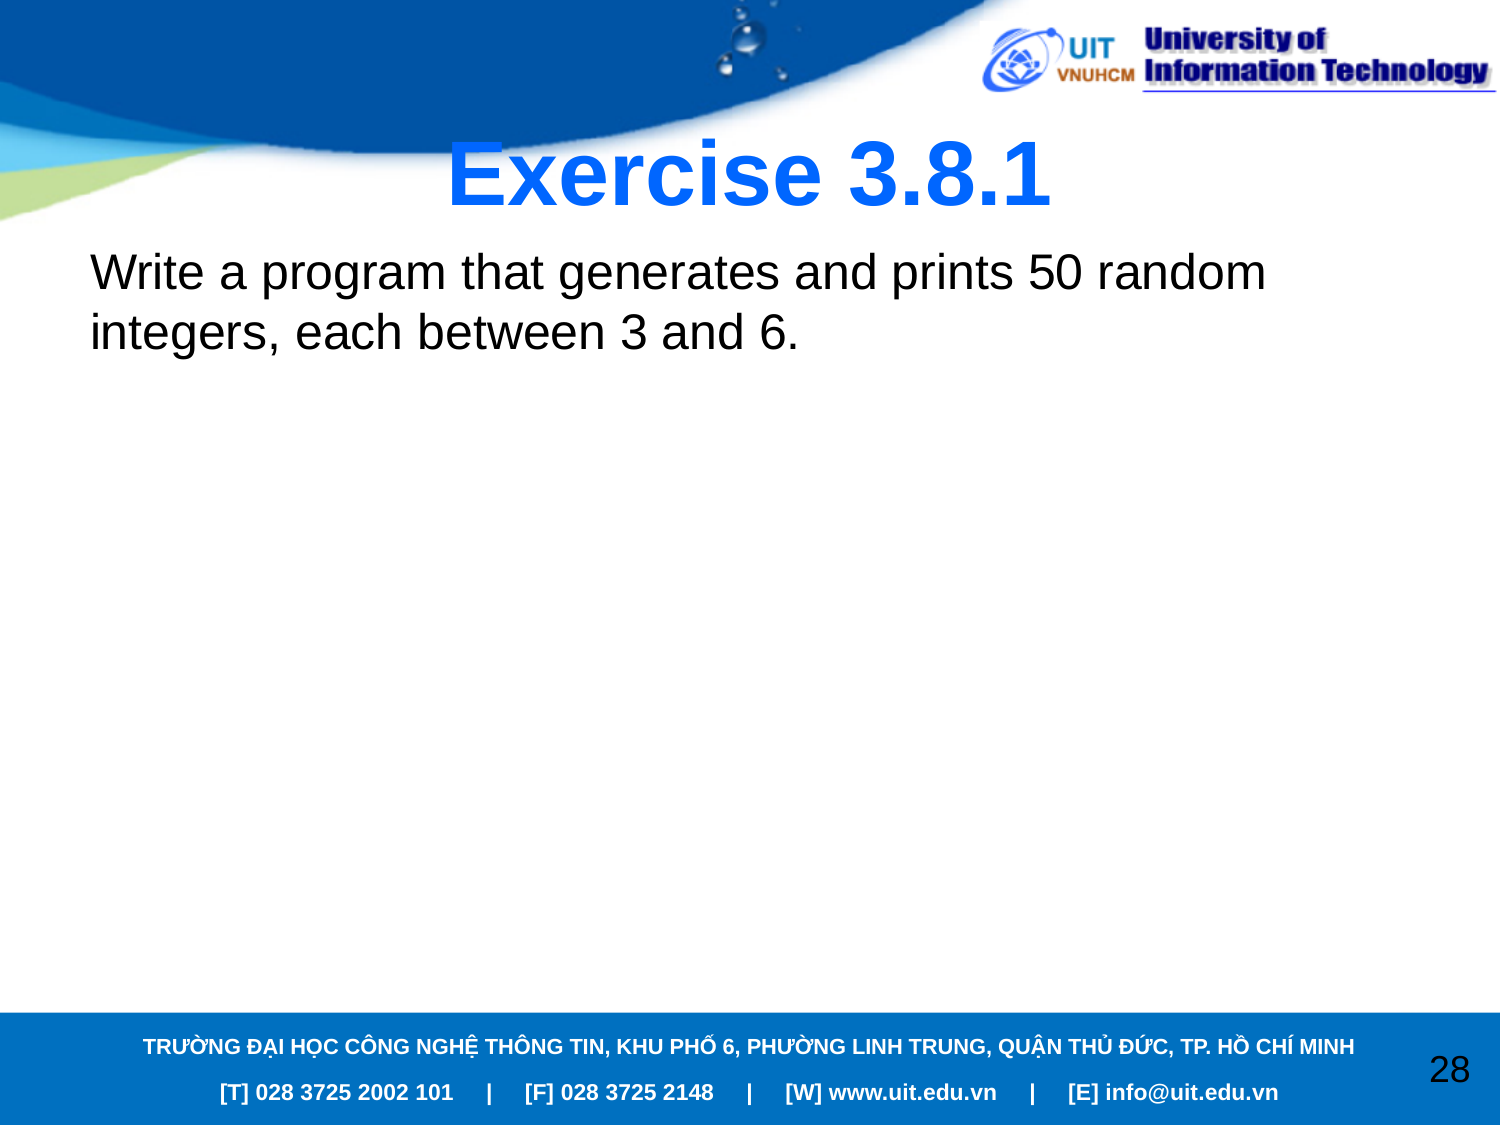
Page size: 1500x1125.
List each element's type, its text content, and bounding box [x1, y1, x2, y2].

picture [0, 0, 1500, 1012]
list Write a program that generates and prints 50 random integers, each between 3 and 6. [75, 231, 1425, 974]
title Exercise 3.8.1 [75, 75, 1425, 231]
